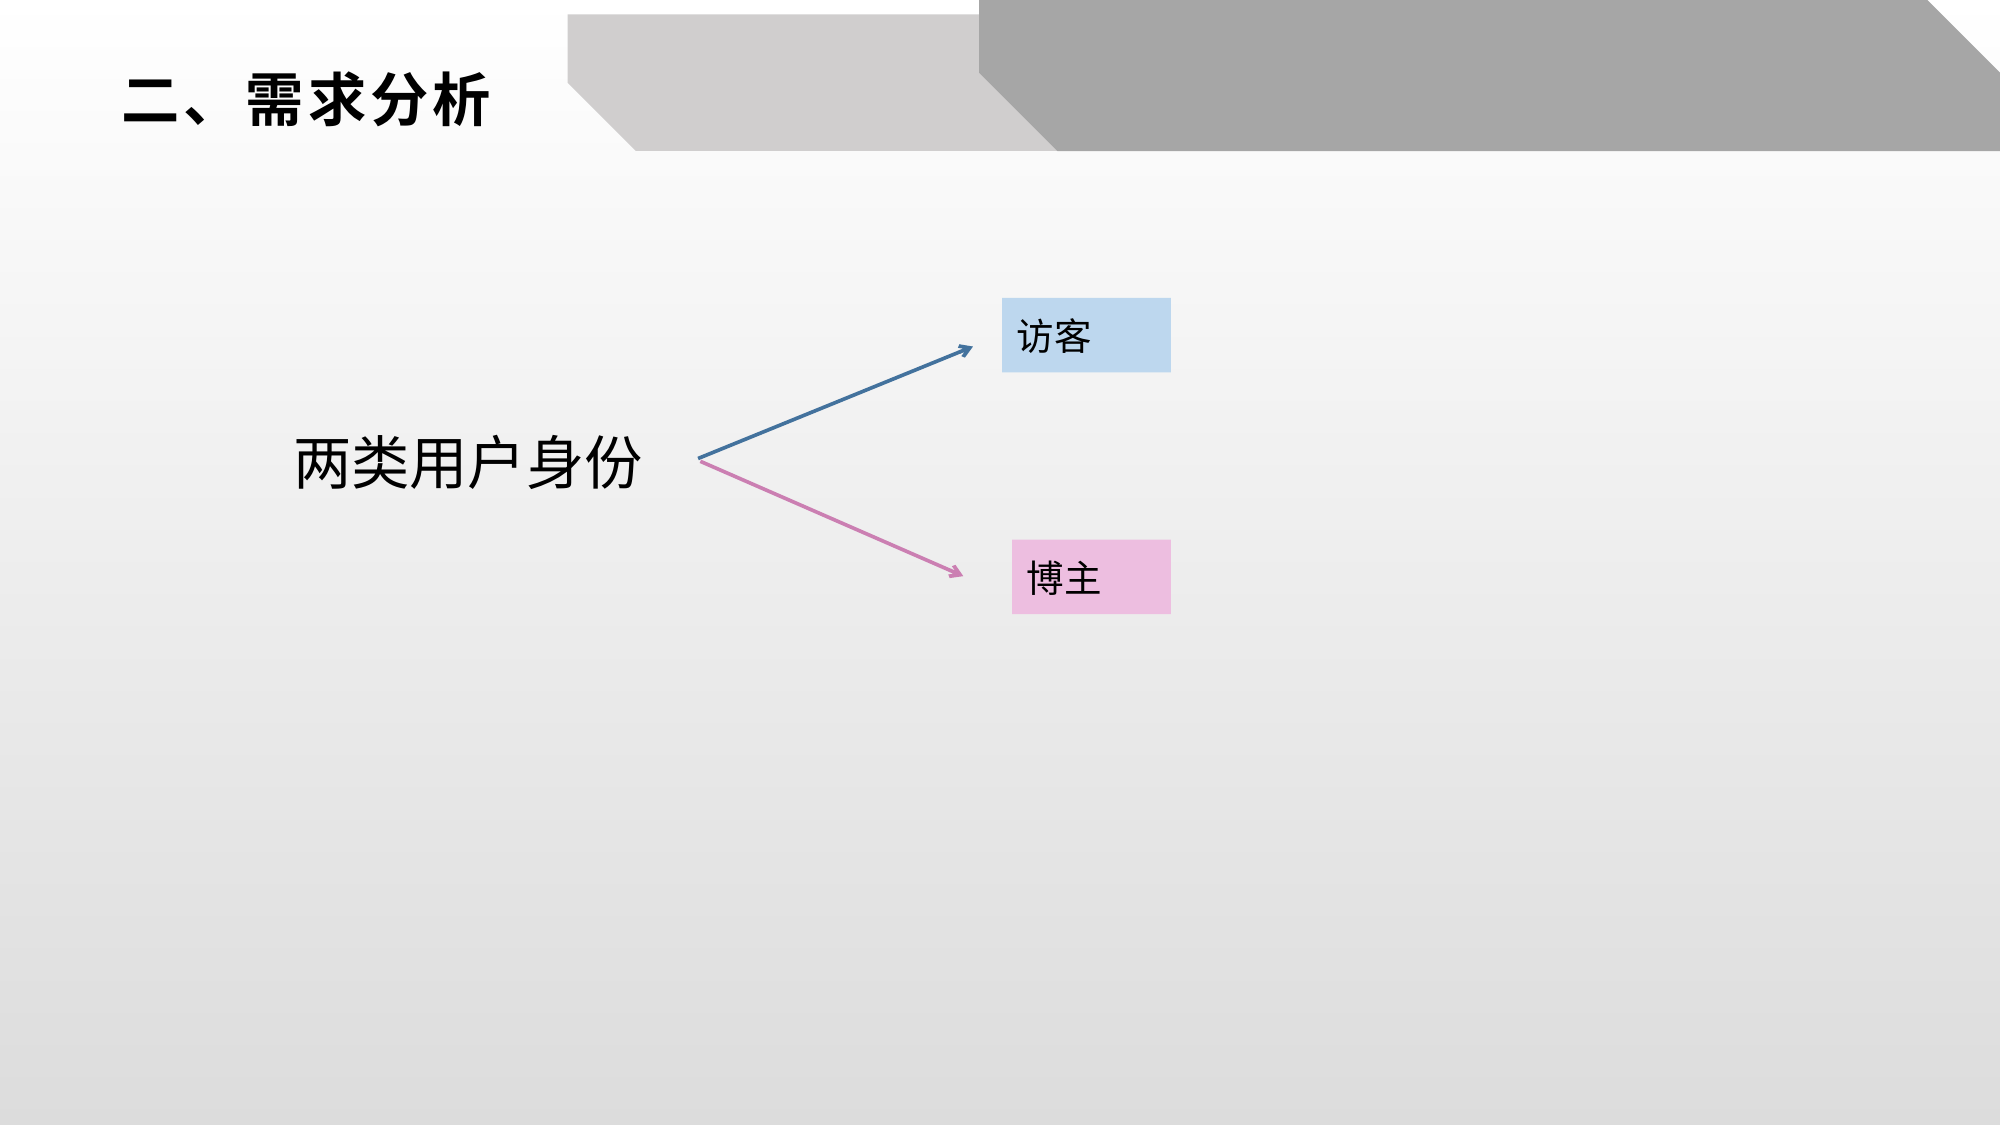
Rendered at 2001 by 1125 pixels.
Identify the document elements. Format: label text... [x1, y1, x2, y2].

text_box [698, 346, 974, 459]
text_box 二、需求分析 [104, 44, 556, 151]
text_box [977, 0, 2000, 153]
text_box 两类用户身份 [278, 418, 700, 504]
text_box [700, 461, 964, 577]
text_box 访客 [1001, 297, 1172, 373]
text_box 博主 [1011, 539, 1172, 615]
text_box [566, 13, 1055, 152]
